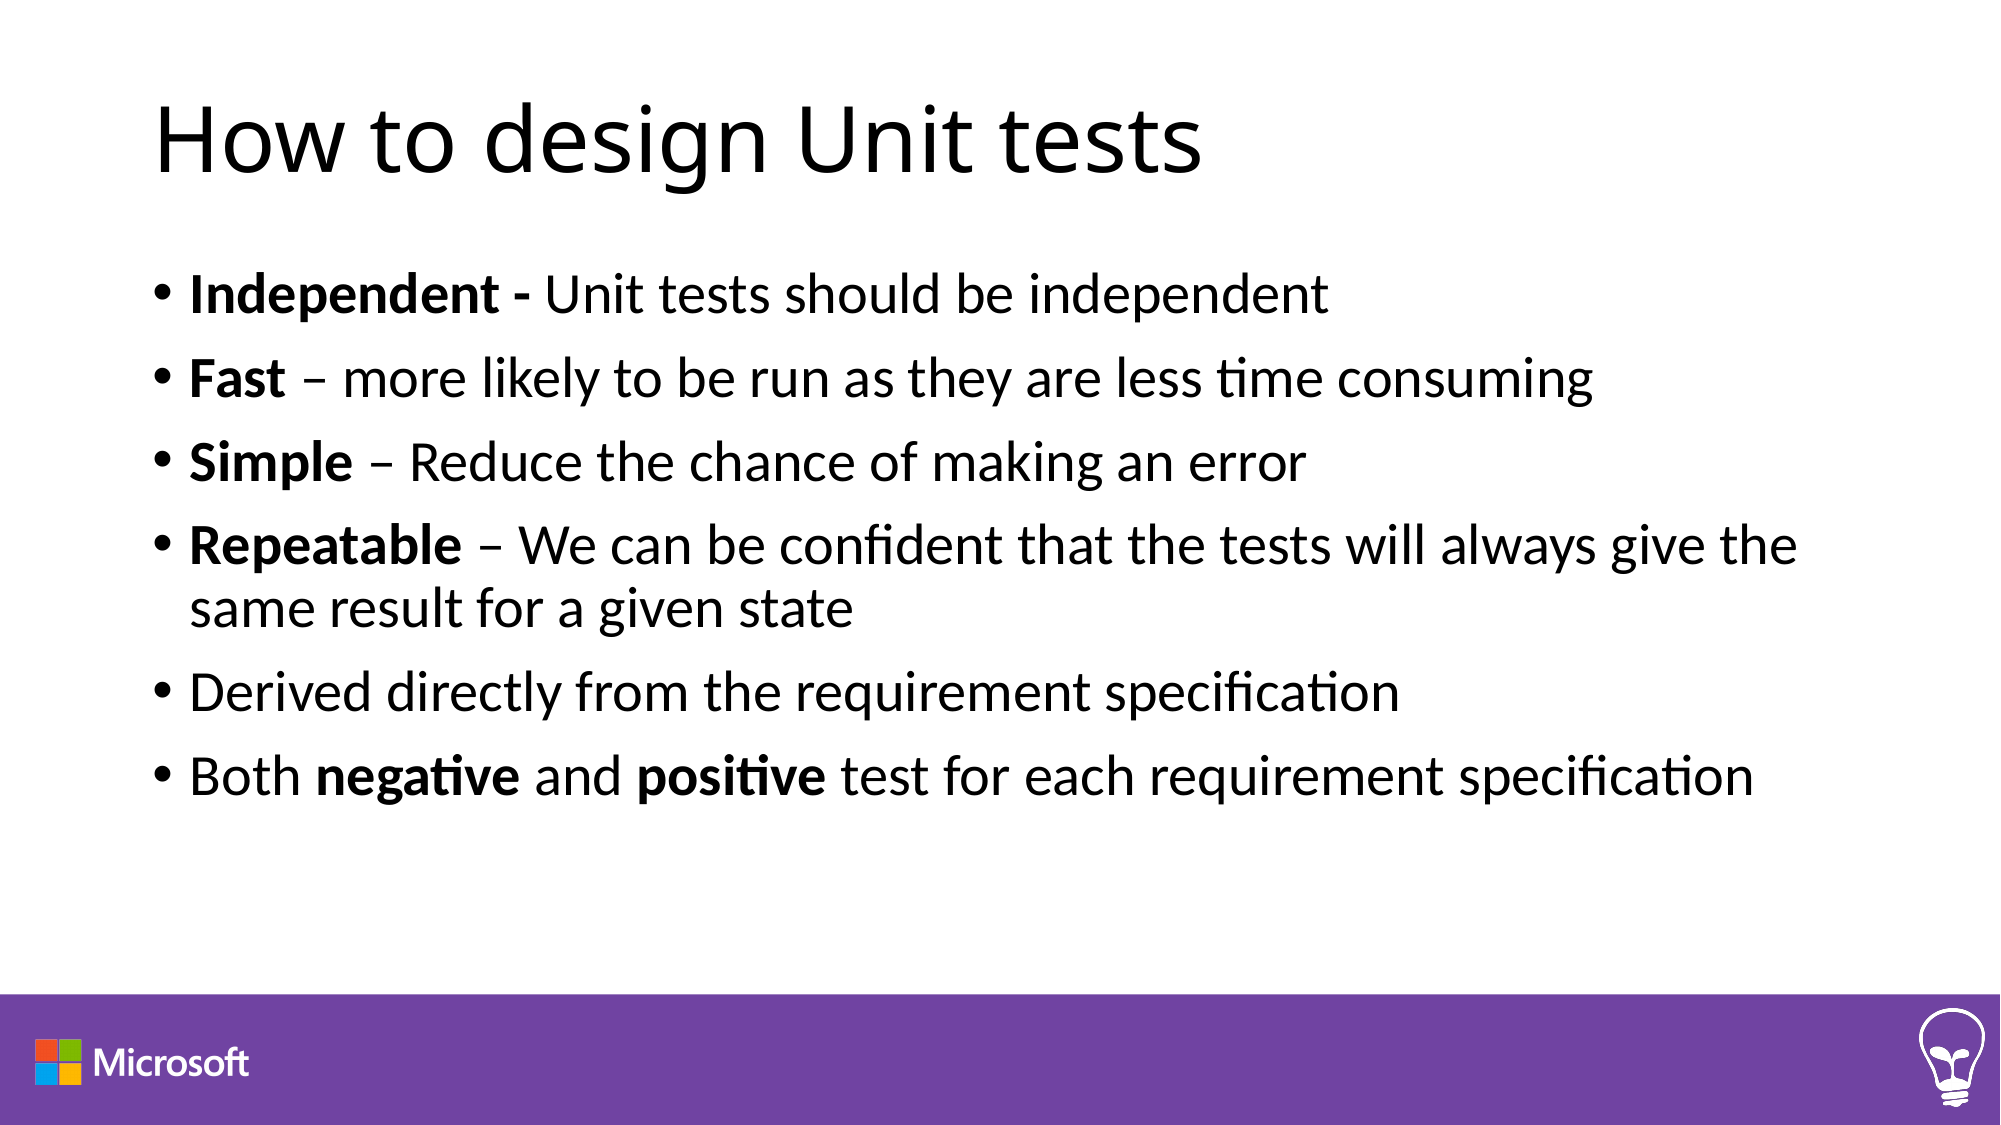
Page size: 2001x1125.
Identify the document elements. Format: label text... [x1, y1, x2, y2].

title How to design Unit tests [137, 59, 1863, 225]
picture [1919, 1008, 1985, 1107]
picture [6, 1012, 278, 1112]
list Independent - Unit tests should be independent Fast – more likely to be run as they are less time consuming Simple – Reduce the chance of making an error Repeatable – We can be confident that the tests will always give the same result for a given state Derived directly from the requirement specification Both negative and positive test for each requirement specification [137, 255, 1863, 955]
